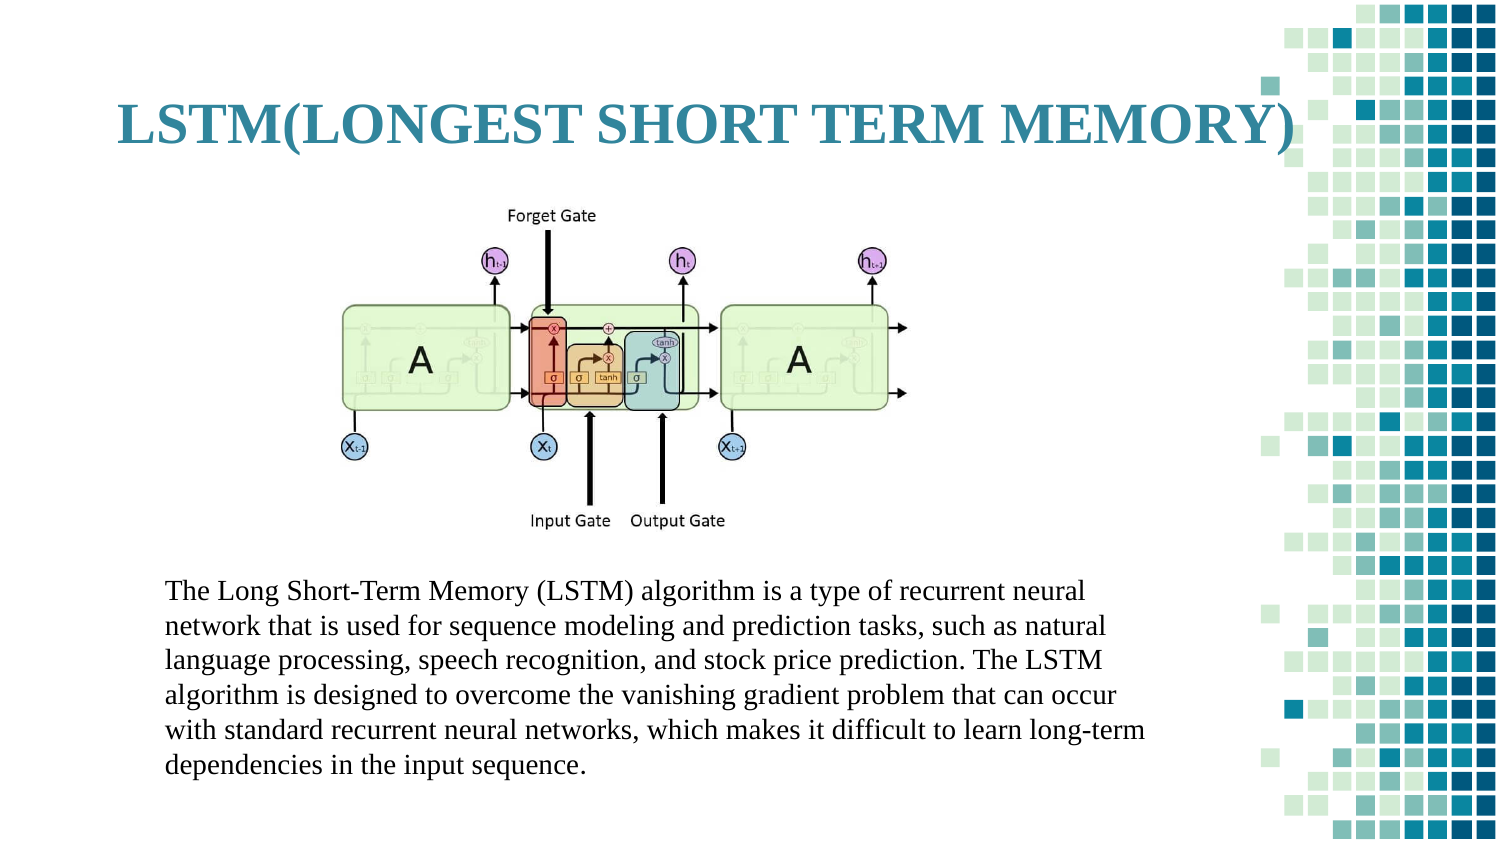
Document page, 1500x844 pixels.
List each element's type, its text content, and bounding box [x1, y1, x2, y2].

text_box The Long Short-Term Memory (LSTM) algorithm is a type of recurrent neural network that is used for sequence modeling and prediction tasks, such as natural language processing, speech recognition, and stock price prediction. The LSTM algorithm is designed to overcome the vanishing gradient problem that can occur with standard recurrent neural networks, which makes it difficult to learn long-term dependencies in the input sequence. [149, 563, 1188, 788]
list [299, 166, 953, 584]
text_box LSTM(LONGEST SHORT TERM MEMORY) [102, 77, 1341, 162]
